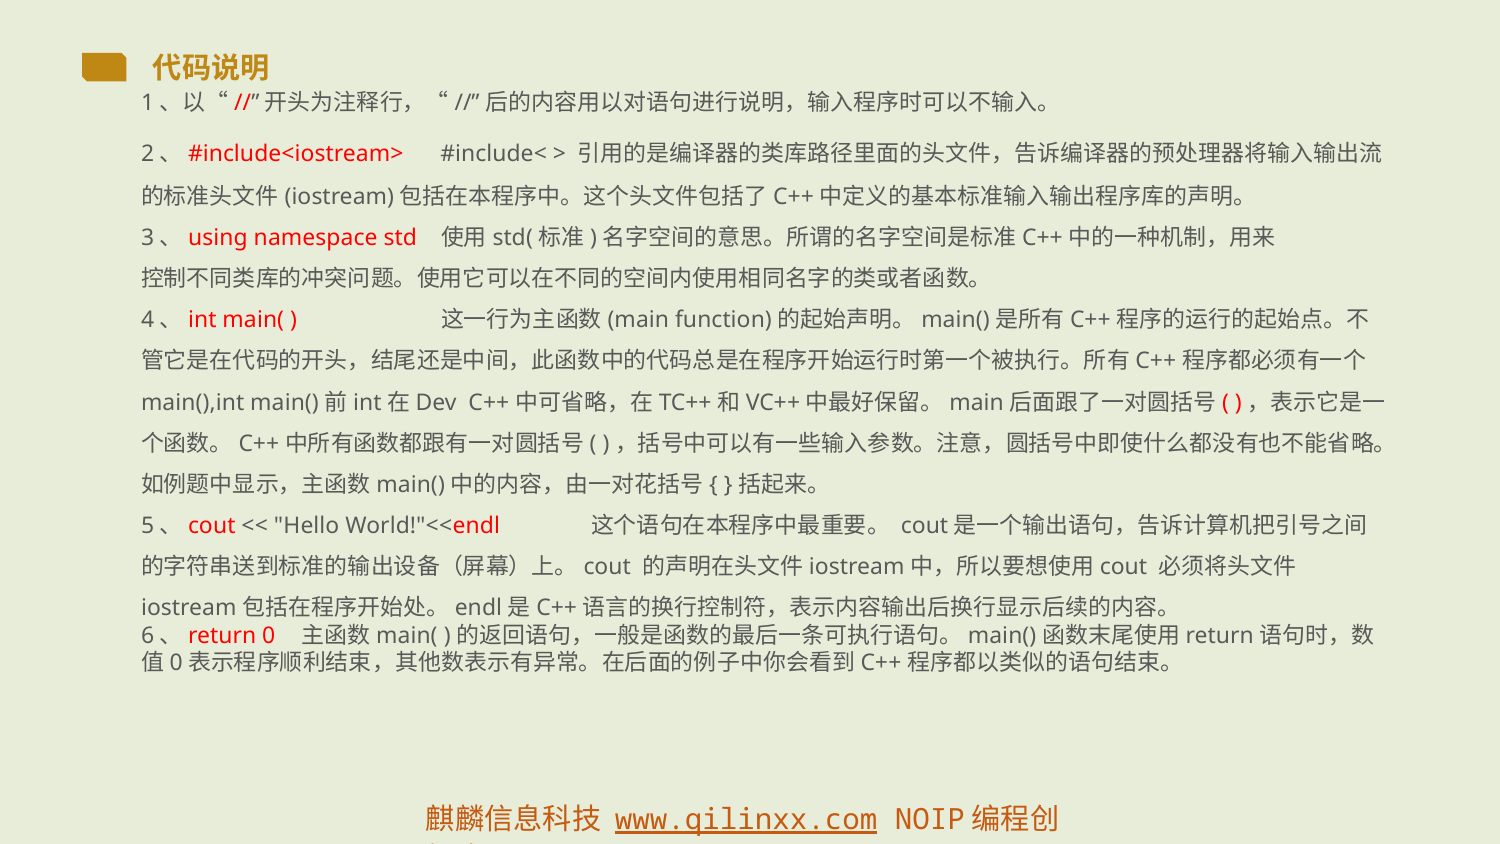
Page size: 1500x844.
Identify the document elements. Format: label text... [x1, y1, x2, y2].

text_box 代码说明 [141, 43, 553, 66]
text_box 1、以“//”开头为注释行，“//”后的内容用以对语句进行说明，输入程序时可以不输入。 2、#include<iostream> #include< > 引用的是编译器的类库路径里面的头文件，告诉编译器的预处理器将输入输出流的标准头文件(iostream)包括在本程序中。这个头文件包括了C++中定义的基本标准输入输出程序库的声明。 3、using namespace std 使用std(标准)名字空间的意思。所谓的名字空间是标准C++中的一种机制，用来 控制不同类库的冲突问题。使用它可以在不同的空间内使用相同名字的类或者函数。 4、int main( ) 这一行为主函数(main function)的起始声明。main()是所有C++程序的运行的起始点。不管它是在代码的开头，结尾还是中间，此函数中的代码总是在程序开始运行时第一个被执行。所有C++程序都必须有一个main(),int main()前int在Dev C++中可省略，在TC++和VC++中最好保留。main后面跟了一对圆括号( )，表示它是一个函数。C++中所有函数都跟有一对圆括号( )，括号中可以有一些输入参数。注意，圆括号中即使什么都没有也不能省略。如例题中显示，主函数main()中的内容，由一对花括号{ }括起来。 5、cout << "Hello World!"<<endl 这个语句在本程序中最重要。 cout是一个输出语句，告诉计算机把引号之间的字符串送到标准的输出设备（屏幕）上。cout 的声明在头文件iostream中，所以要想使用cout 必须将头文件iostream包括在程序开始处。endl是C++语言的换行控制符，表示内容输出后换行显示后续的内容。 6、return 0 主函数main( )的返回语句，一般是函数的最后一条可执行语句。main()函数末尾使用return语句时，数值0表示程序顺利结束，其他数表示有异常。在后面的例子中你会看到C++程序都以类似的语句结束。 [126, 66, 1406, 807]
text_box [81, 51, 128, 83]
text_box 麒麟信息科技 www.qilinxx.com NOIP编程创新班 [411, 792, 1089, 844]
chart [661, 151, 1421, 708]
